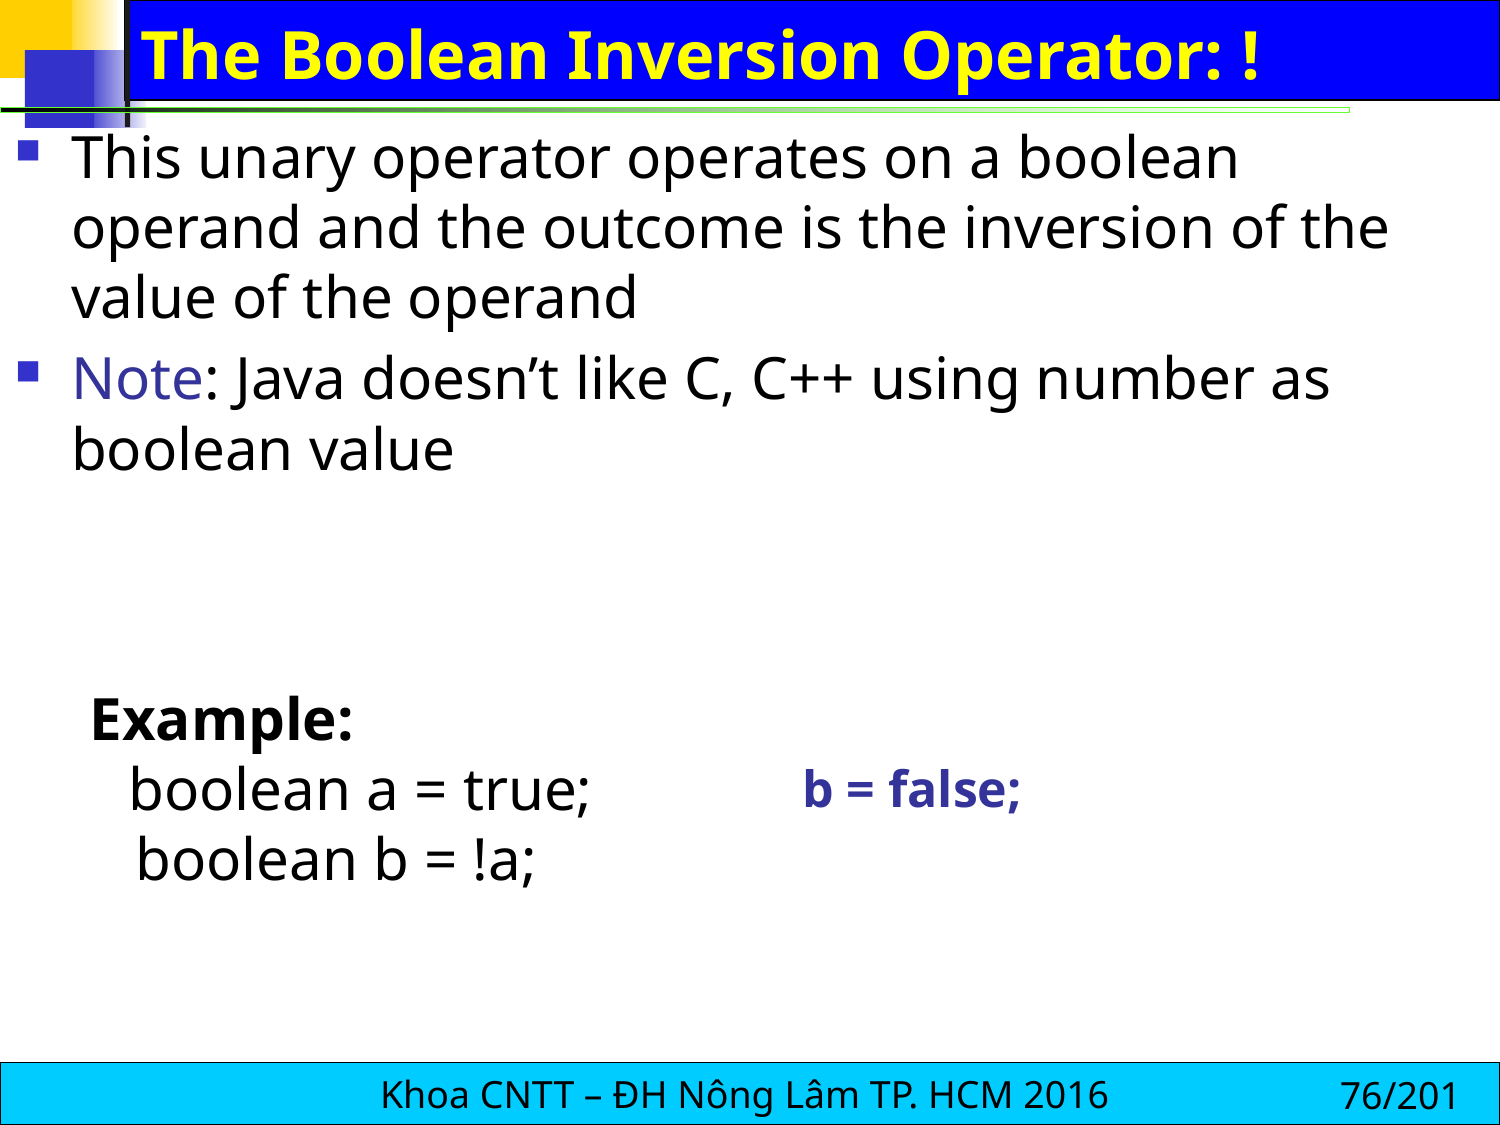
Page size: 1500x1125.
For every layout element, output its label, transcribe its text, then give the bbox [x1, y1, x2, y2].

title The Boolean Inversion Operator: ! [124, 12, 1467, 101]
list This unary operator operates on a boolean operand and the outcome is the inversion of the value of the operand Note: Java doesn’t like C, C++ using number as boolean value [0, 112, 1500, 1051]
text_box Example: boolean a = true; boolean b = !a; [74, 675, 738, 900]
text_box b = false; [787, 749, 1188, 825]
